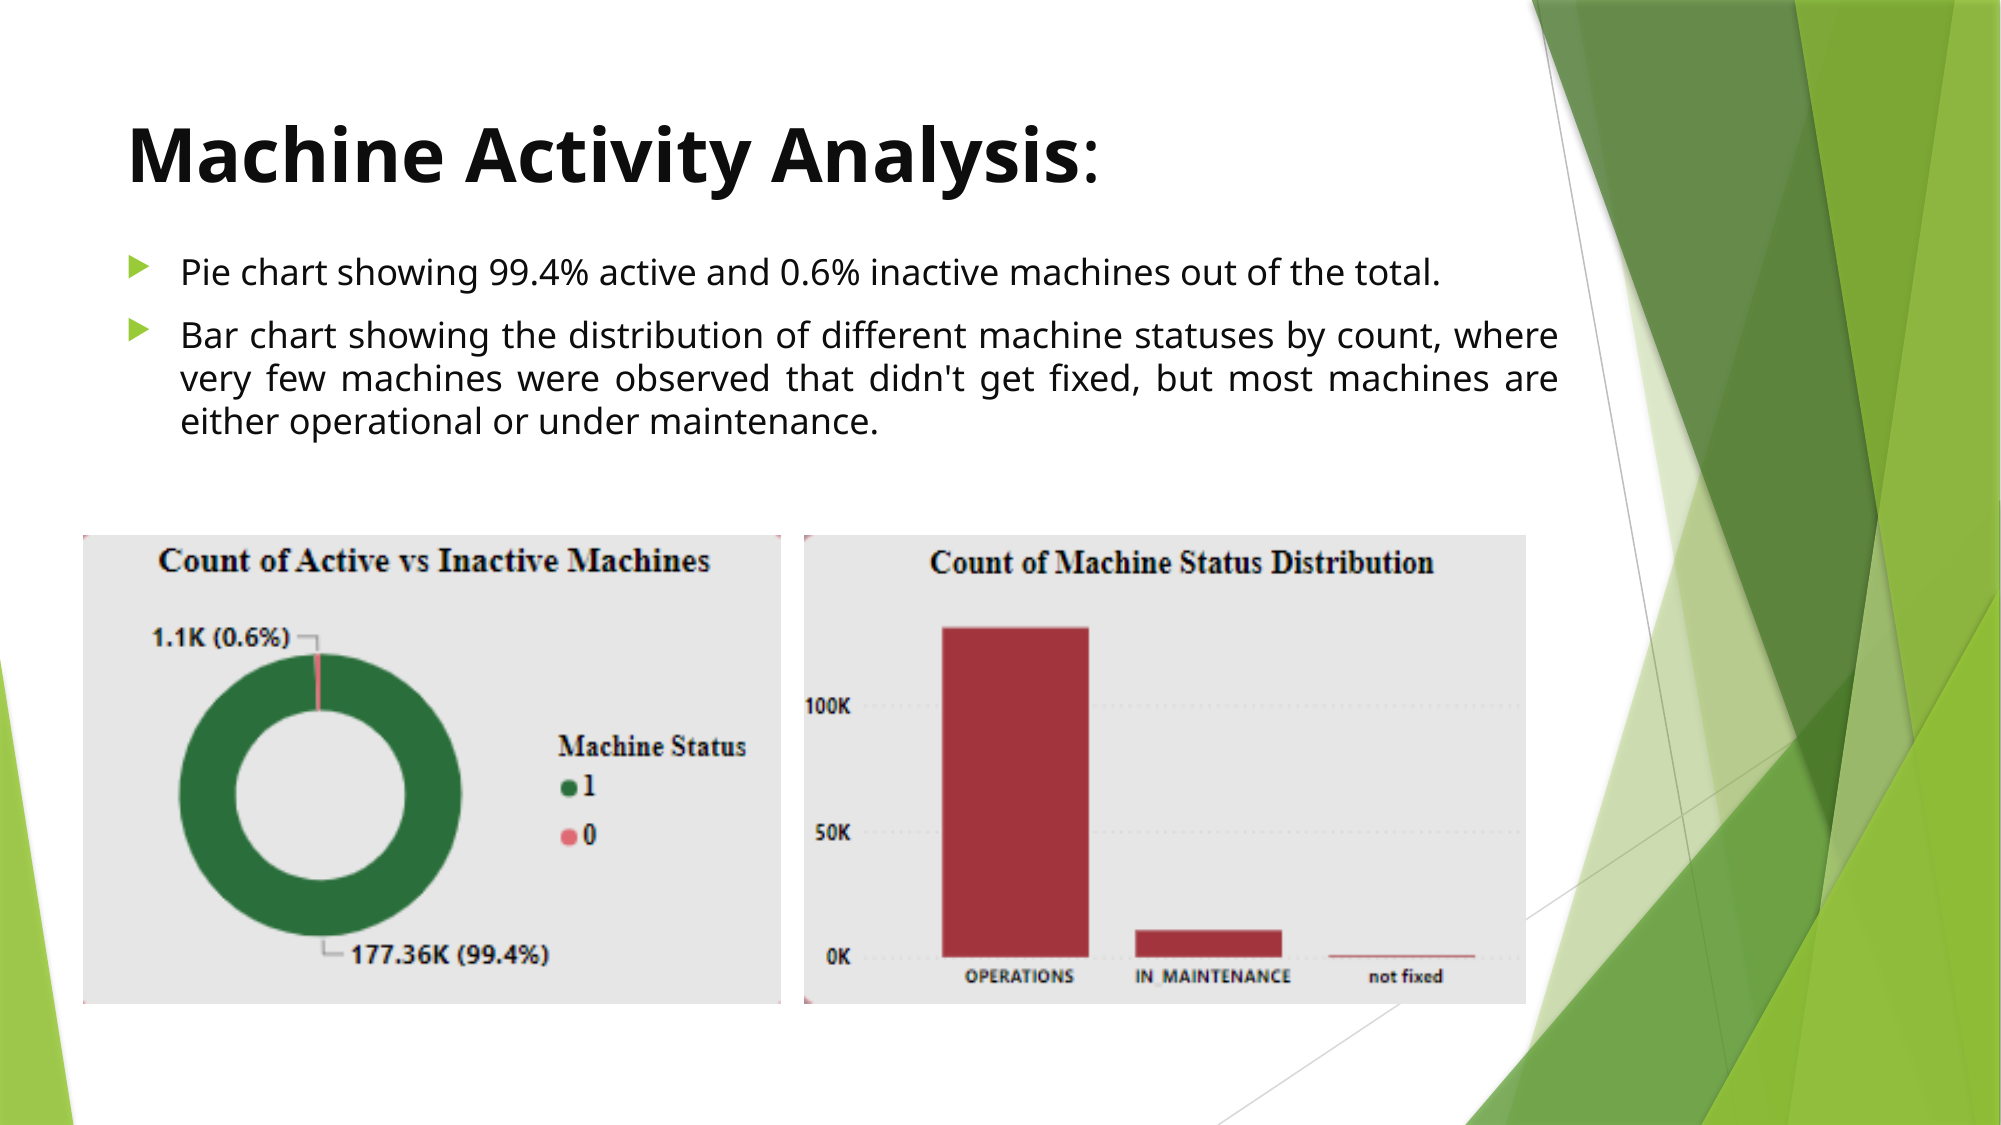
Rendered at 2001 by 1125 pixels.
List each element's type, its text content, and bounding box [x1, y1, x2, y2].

list Pie chart showing 99.4% active and 0.6% inactive machines out of the total. Bar chart showing the distribution of different machine statuses by count, where very few machines were observed that didn't get fixed, but most machines are either operational or under maintenance. [111, 241, 1577, 450]
title Machine Activity Analysis: [111, 99, 1522, 241]
picture [82, 534, 781, 1005]
picture [803, 534, 1526, 1005]
